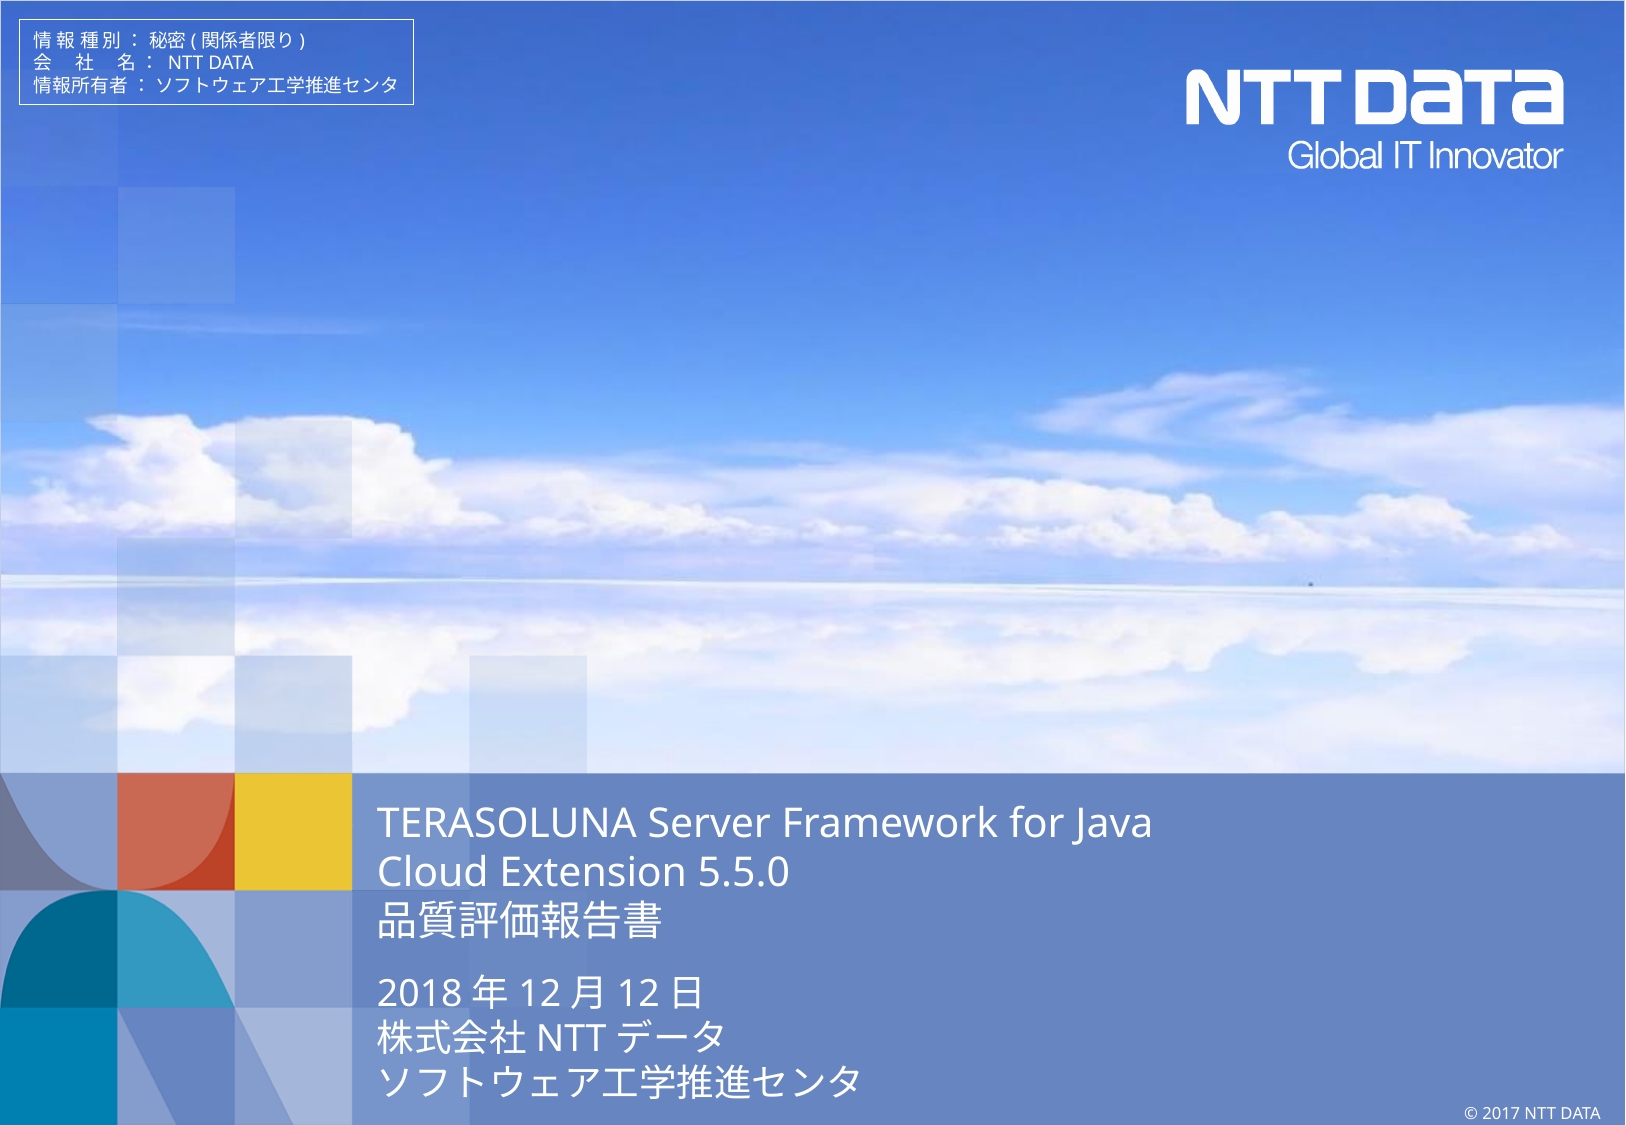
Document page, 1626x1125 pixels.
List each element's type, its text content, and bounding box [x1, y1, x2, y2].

text_box 情 報 種 別 ： 秘密(関係者限り) 会 社 名 ： NTT DATA 情報所有者 ： ソフトウェア工学推進センタ [19, 19, 414, 105]
list 2018年12月12日 株式会社NTTデータ ソフトウェア工学推進センタ [362, 961, 1616, 1124]
list TERASOLUNA Server Framework for Java Cloud Extension 5.5.0 品質評価報告書 [362, 789, 1616, 952]
picture [0, 1, 1624, 1125]
